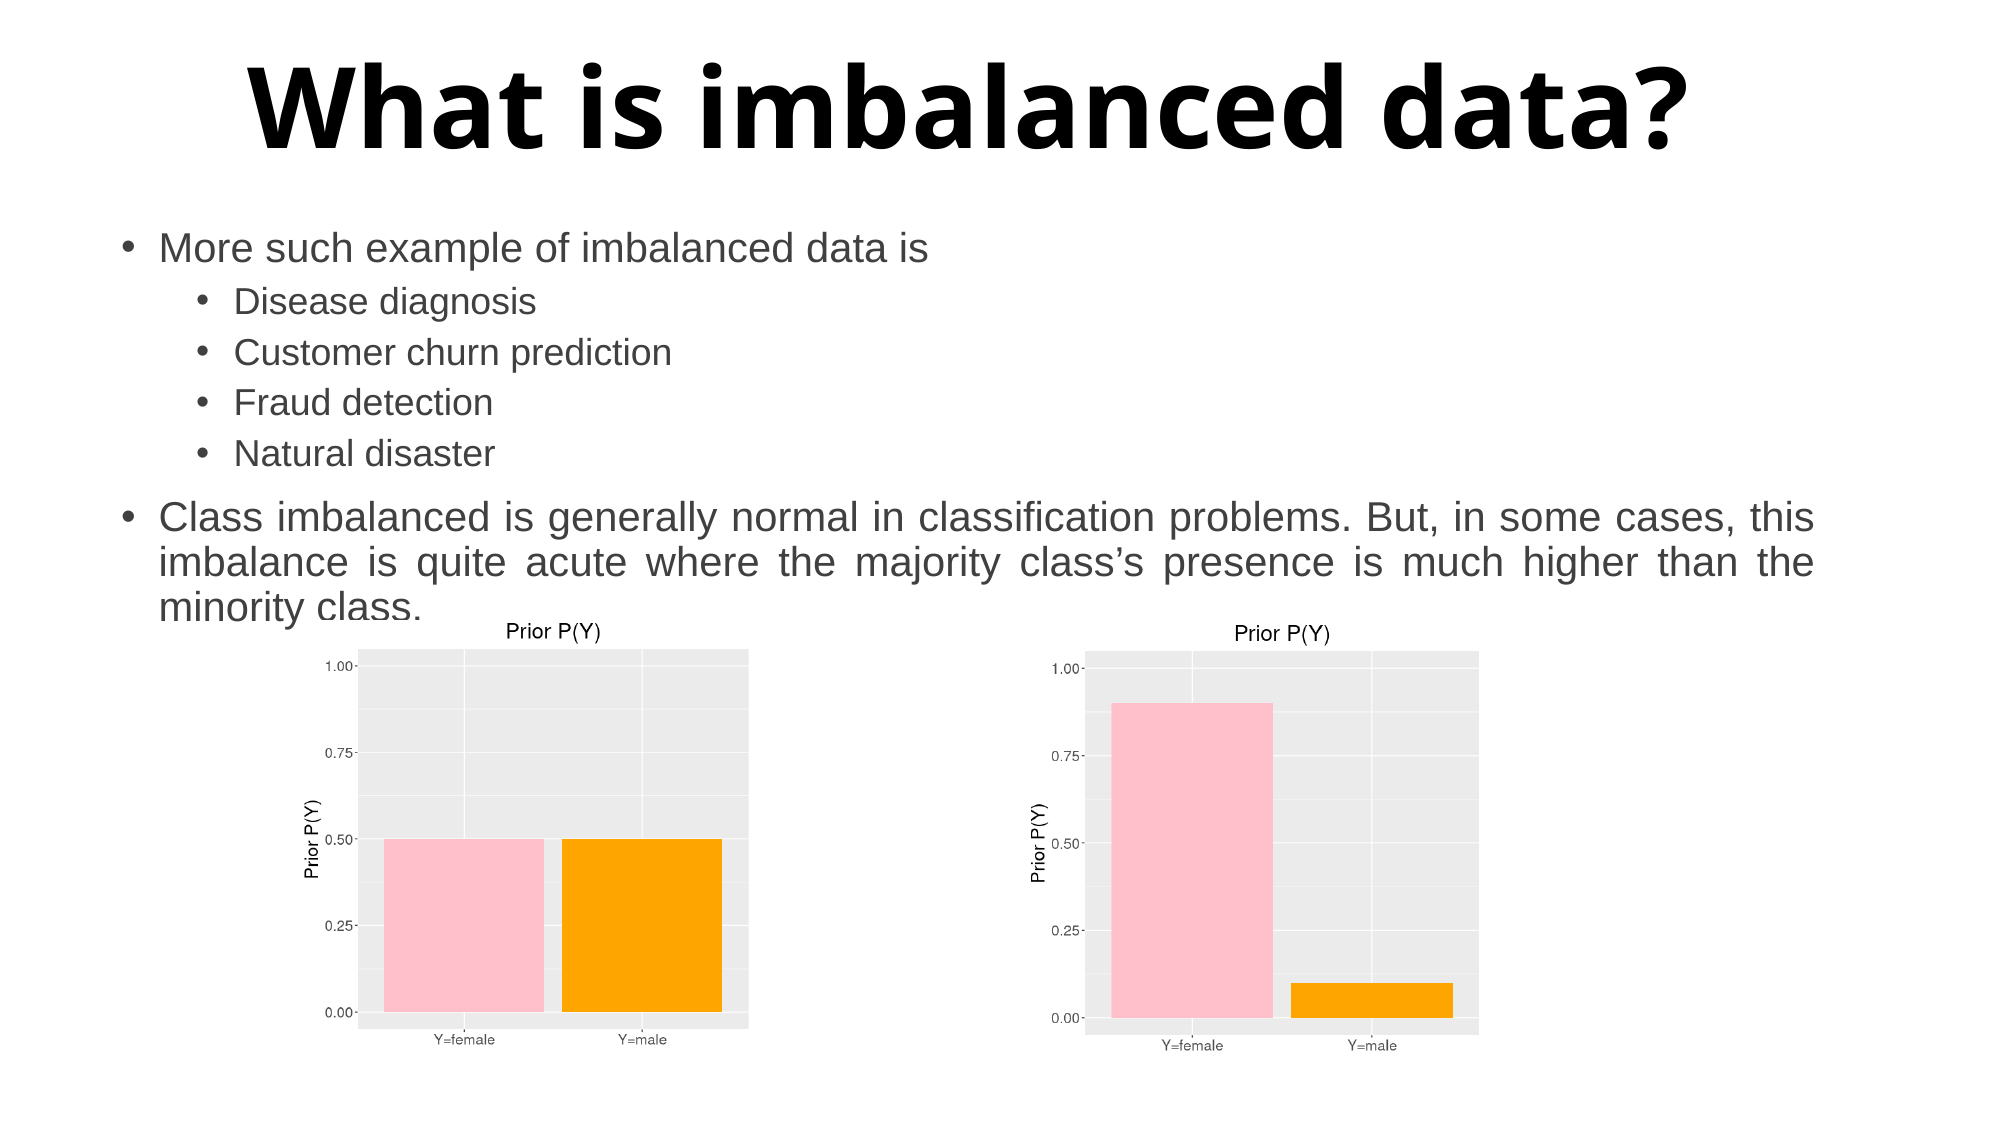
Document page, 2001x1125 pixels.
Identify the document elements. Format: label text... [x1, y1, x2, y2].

title What is imbalanced data? [106, 42, 1832, 183]
picture [302, 620, 750, 1049]
list More such example of imbalanced data is Disease diagnosis Customer churn prediction Fraud detection Natural disaster Class imbalanced is generally normal in classification problems. But, in some cases, this imbalance is quite acute where the majority class’s presence is much higher than the minority class. [106, 218, 1832, 933]
picture [1029, 620, 1479, 1057]
